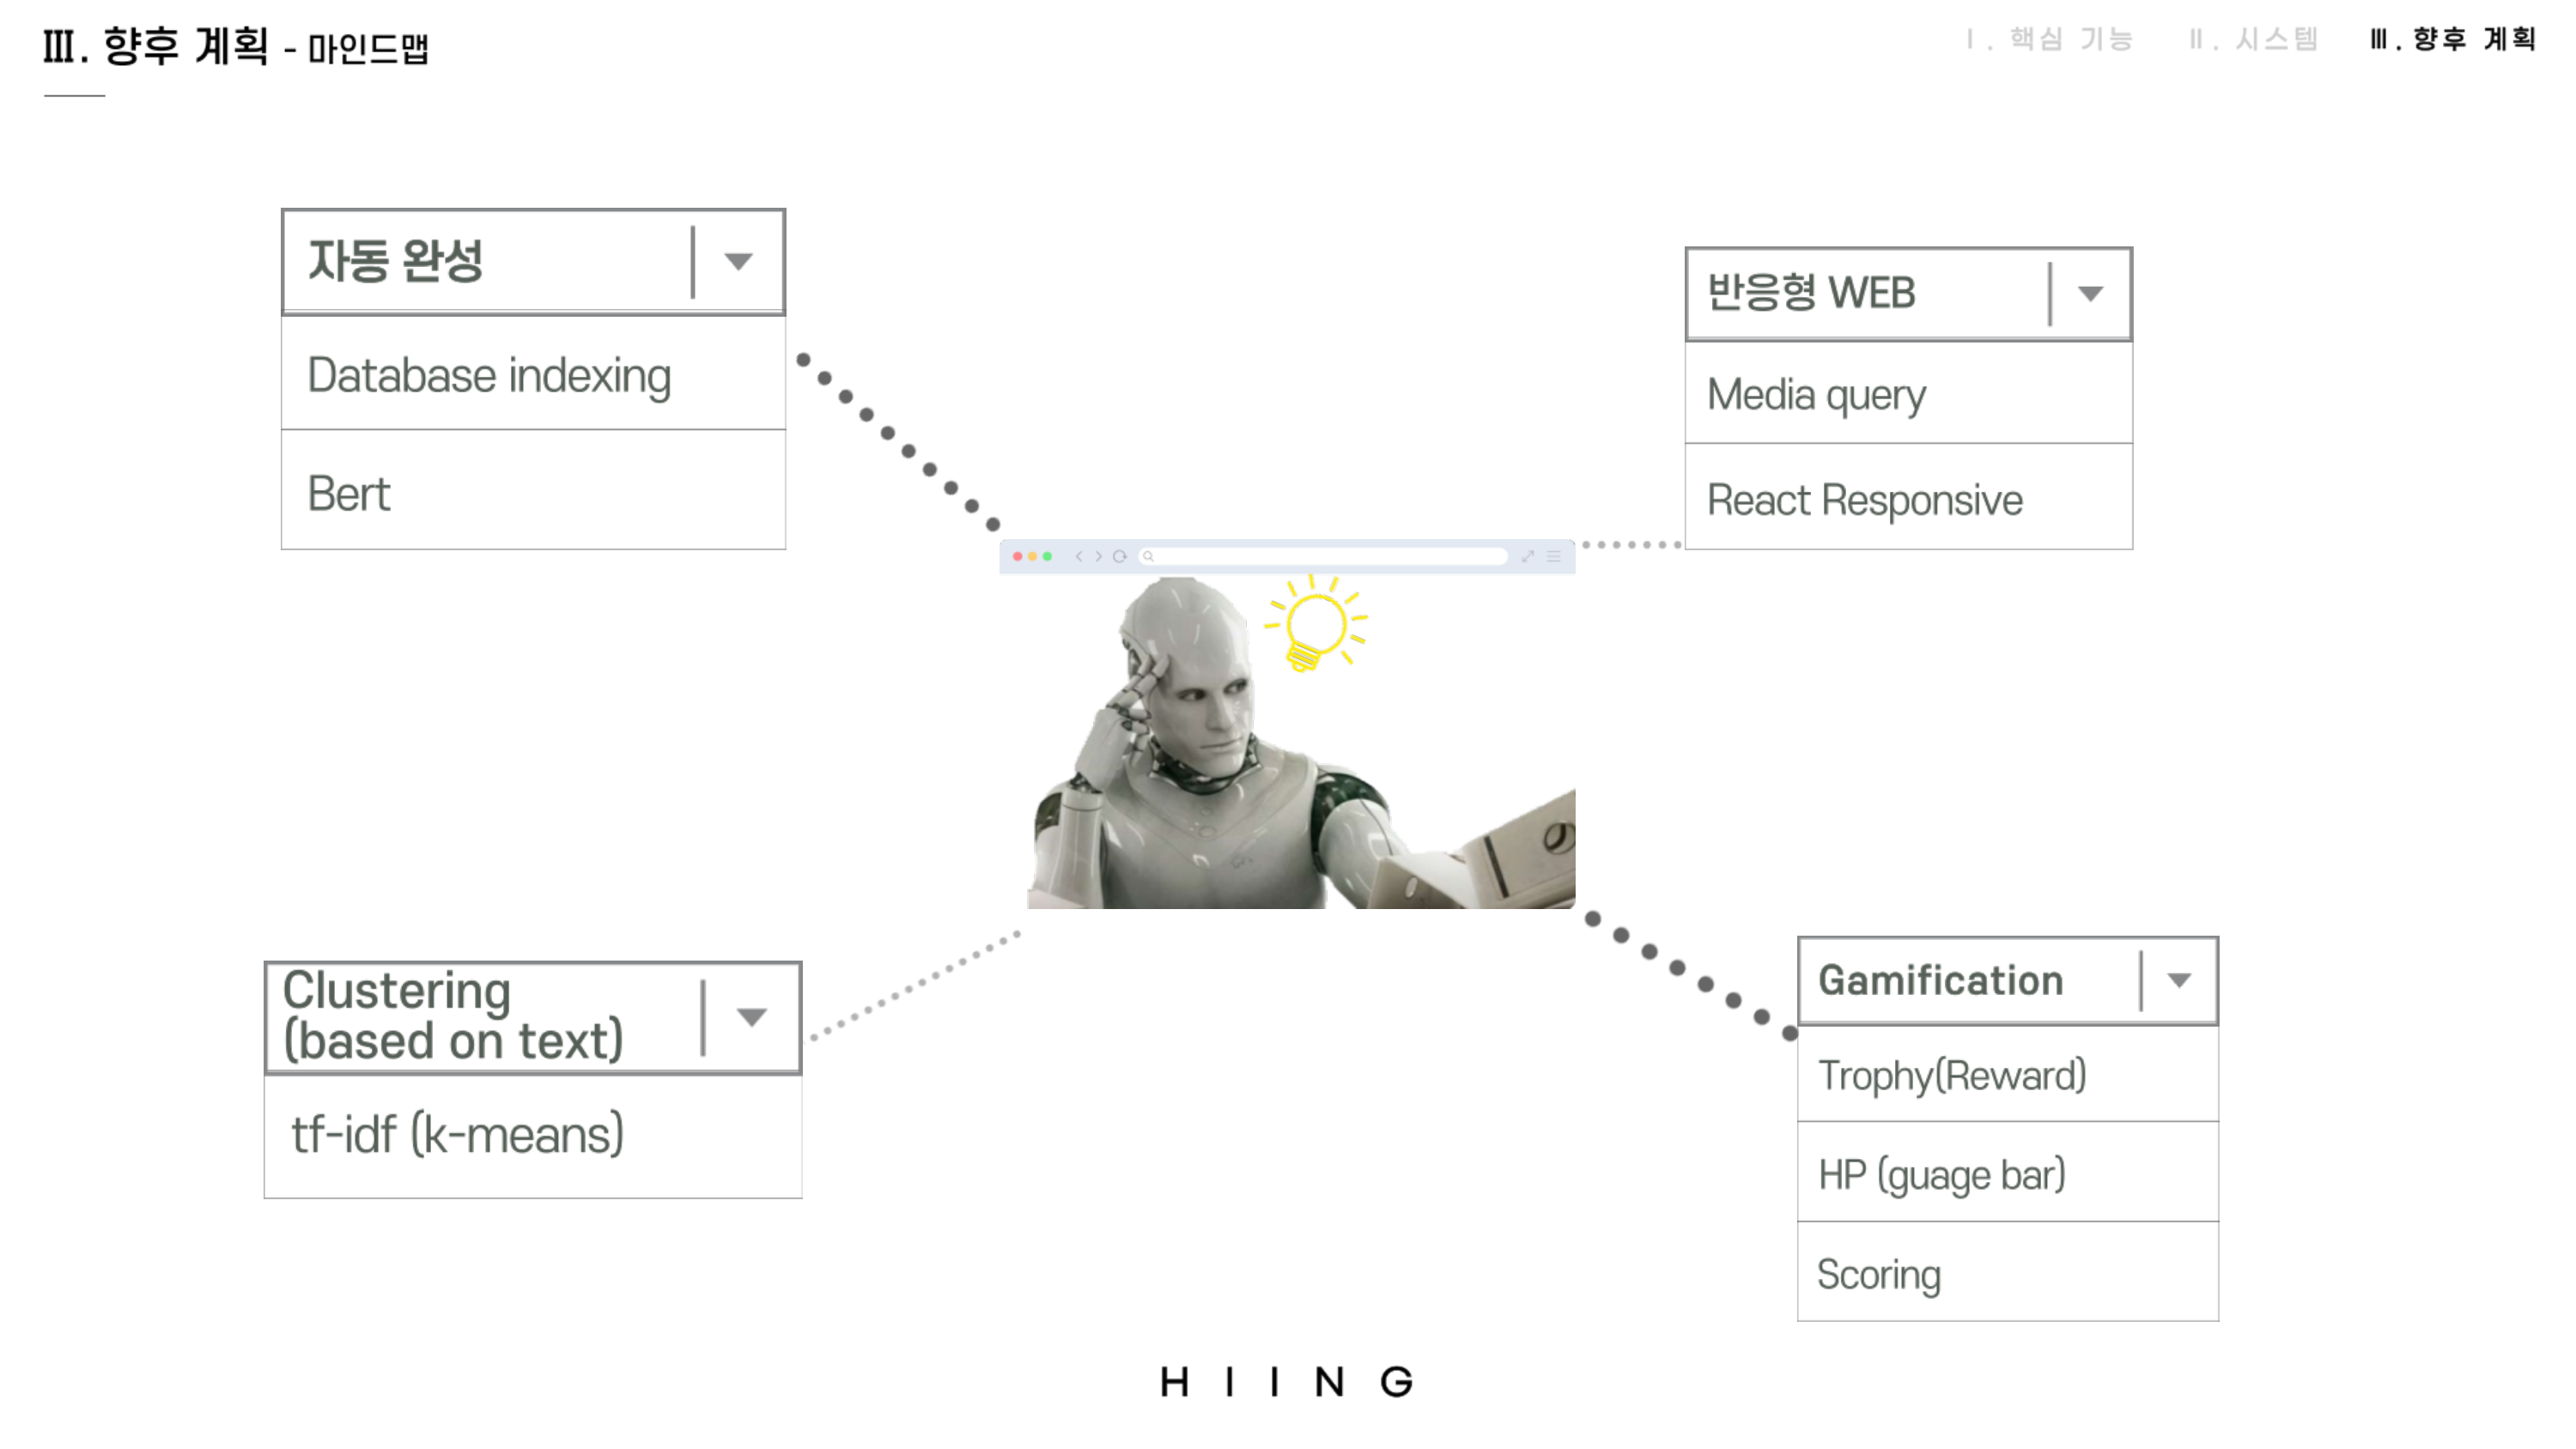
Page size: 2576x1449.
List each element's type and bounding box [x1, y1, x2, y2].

picture [2154, 18, 2555, 67]
picture [999, 246, 2220, 1323]
picture [1929, 18, 2153, 66]
picture [33, 9, 455, 83]
picture [281, 208, 1034, 551]
picture [264, 922, 1036, 1199]
picture [1113, 1354, 1467, 1418]
picture [44, 93, 106, 99]
